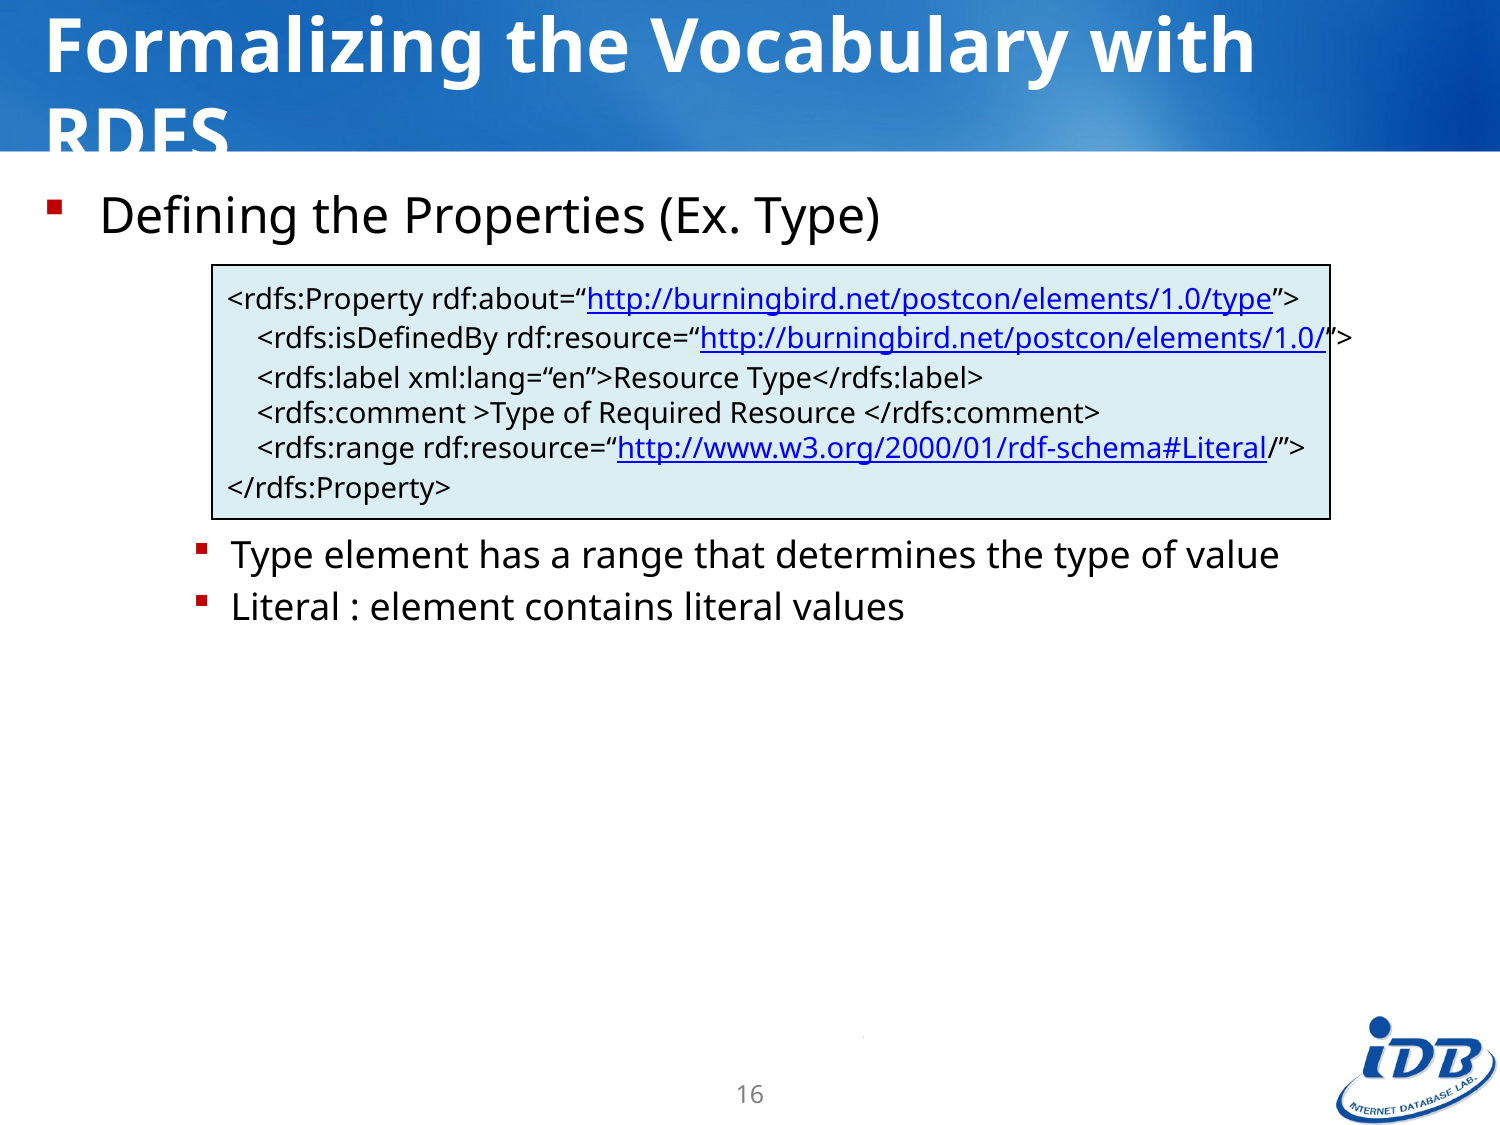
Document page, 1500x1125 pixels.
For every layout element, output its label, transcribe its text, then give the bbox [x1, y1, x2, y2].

slide_number 16 [688, 1078, 812, 1114]
text_box <rdfs:Property rdf:about=“http://burningbird.net/postcon/elements/1.0/type”> <rdfs:isDefinedBy rdf:resource=“http://burningbird.net/postcon/elements/1.0/”> <rdfs:label xml:lang=“en”>Resource Type</rdfs:label> <rdfs:comment >Type of Required Resource </rdfs:comment> <rdfs:range rdf:resource=“http://www.w3.org/2000/01/rdf-schema#Literal/”> </rdfs:Property> [212, 265, 1330, 520]
picture [0, 0, 1500, 1125]
title Formalizing the Vocabulary with RDFS [28, 23, 1472, 153]
list Defining the Properties (Ex. Type) Type element has a range that determines the type of value Literal : element contains literal values [28, 175, 1472, 1067]
